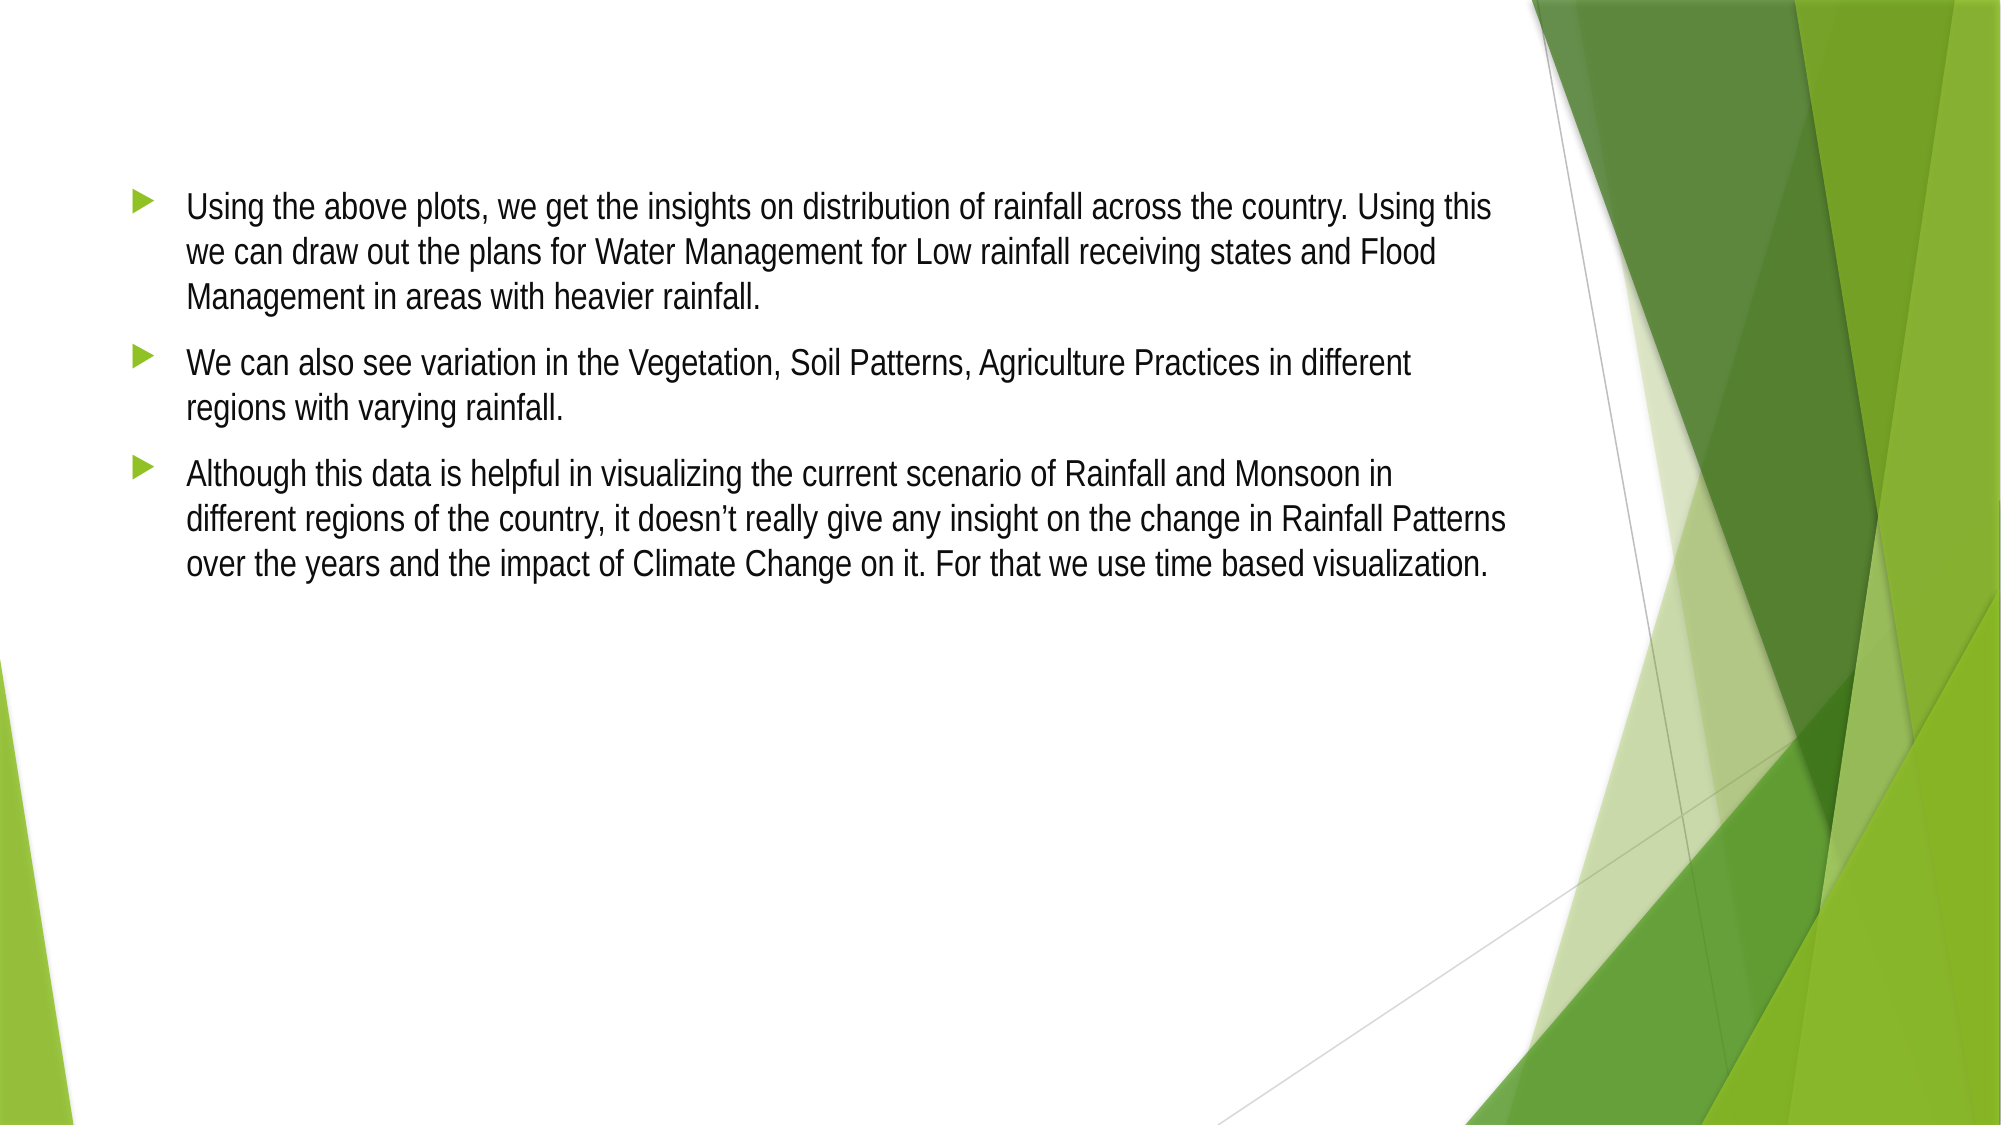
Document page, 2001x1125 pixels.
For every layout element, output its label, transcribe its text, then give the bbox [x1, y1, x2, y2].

list Using the above plots, we get the insights on distribution of rainfall across the country. Using this we can draw out the plans for Water Management for Low rainfall receiving states and Flood Management in areas with heavier rainfall. We can also see variation in the Vegetation, Soil Patterns, Agriculture Practices in different regions with varying rainfall. Although this data is helpful in visualizing the current scenario of Rainfall and Monsoon in different regions of the country, it doesn’t really give any insight on the change in Rainfall Patterns over the years and the impact of Climate Change on it. For that we use time based visualization. [114, 174, 1526, 812]
